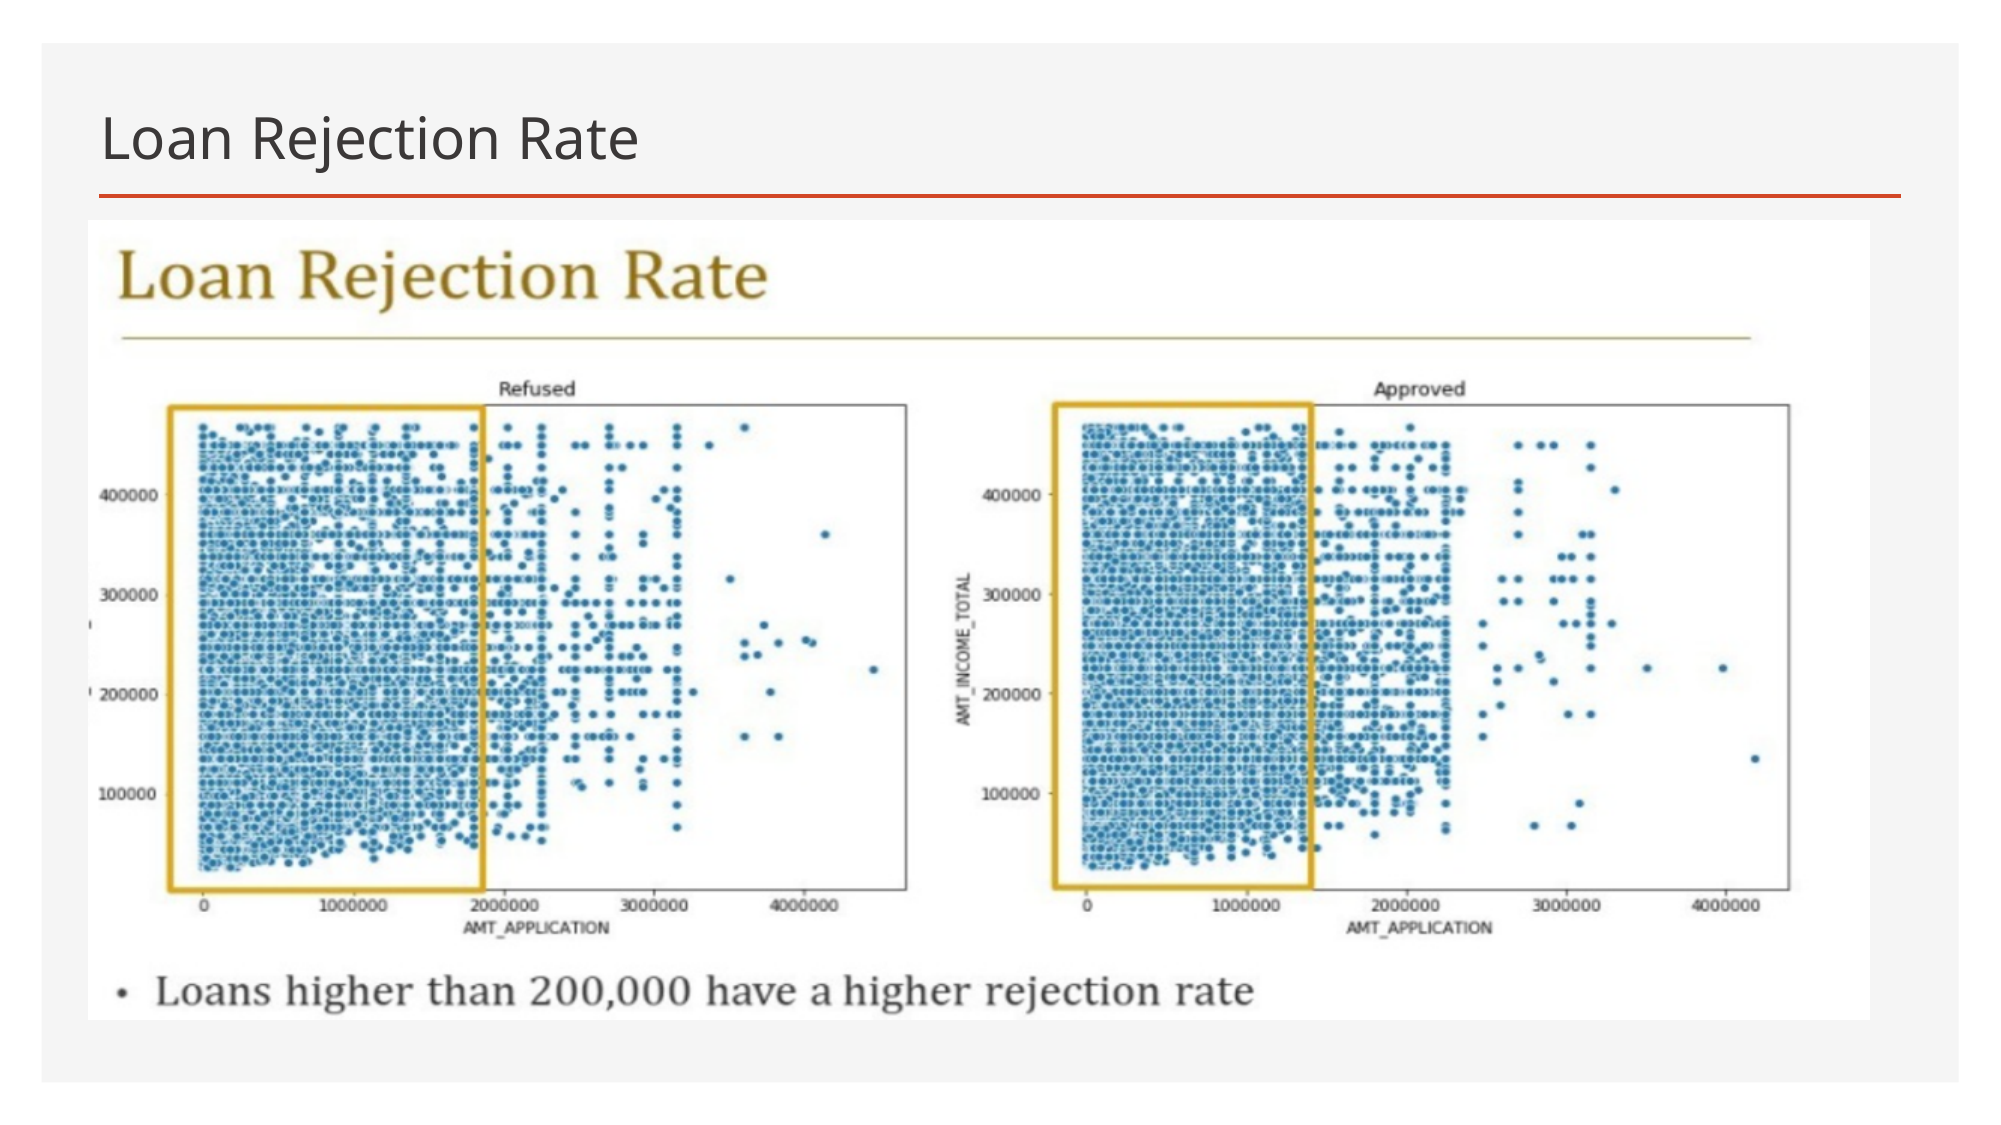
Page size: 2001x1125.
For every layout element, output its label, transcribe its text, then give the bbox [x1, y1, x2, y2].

title Loan Rejection Rate [85, 73, 1214, 179]
picture [88, 220, 1870, 1020]
